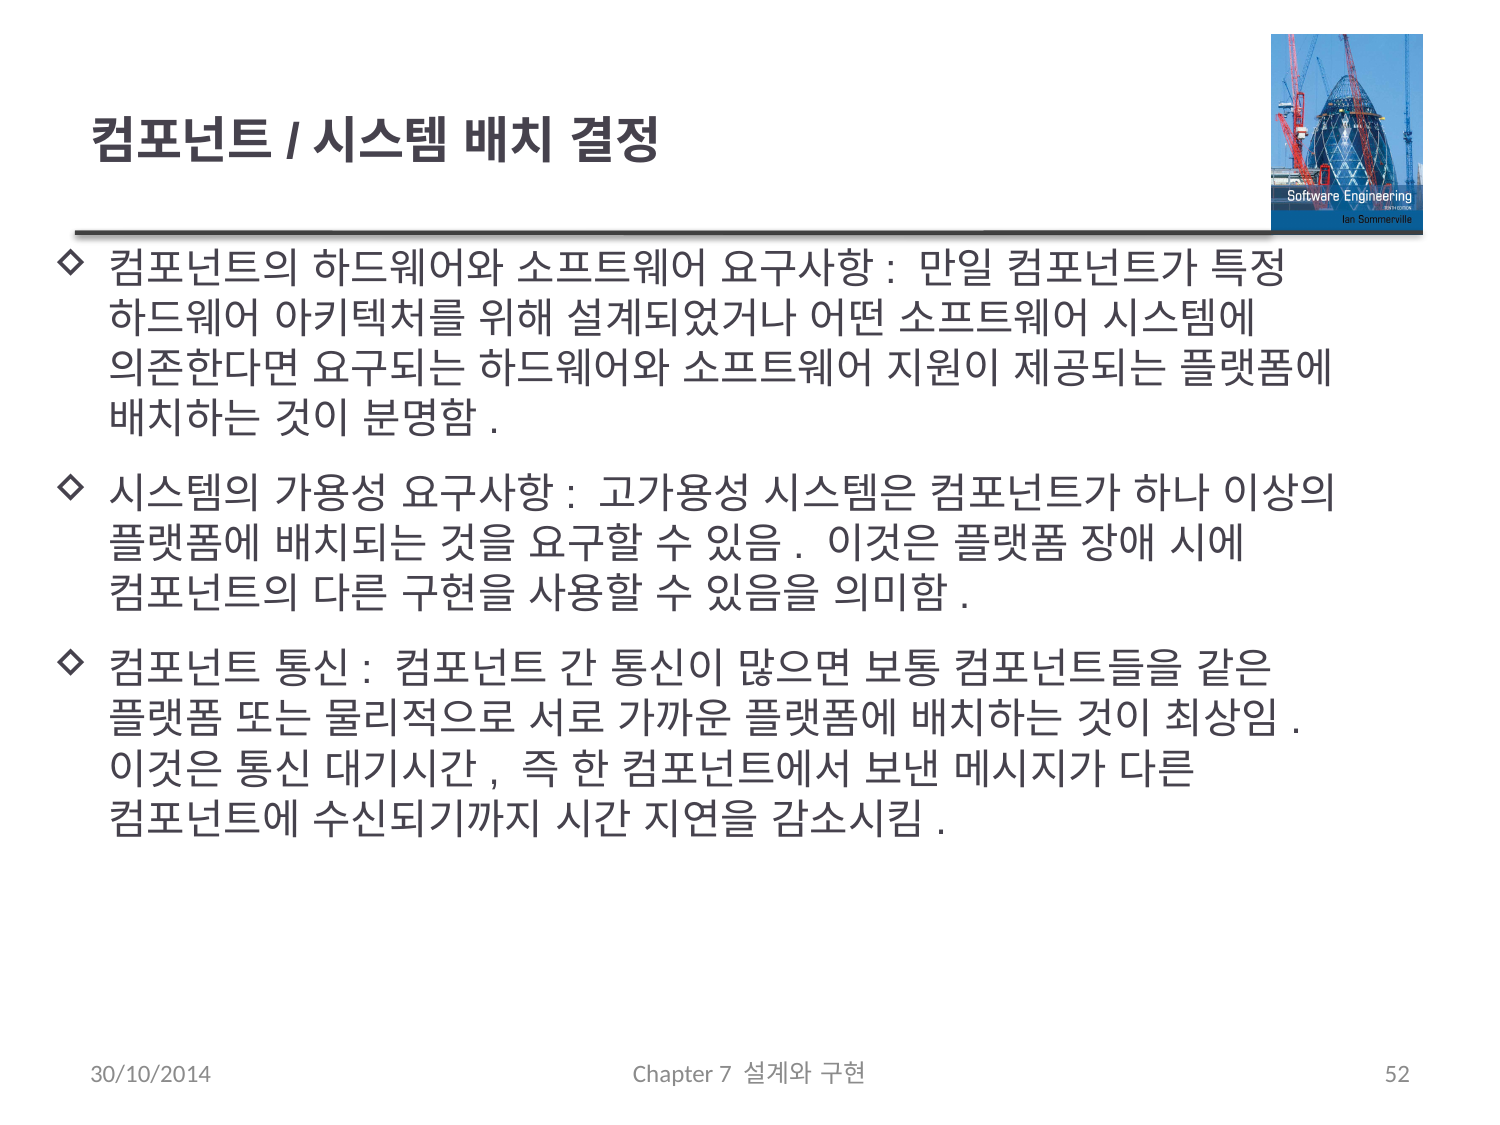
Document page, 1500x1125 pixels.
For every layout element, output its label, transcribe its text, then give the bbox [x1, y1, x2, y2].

footer Chapter 7 설계와 구현 [512, 1042, 988, 1103]
slide_number 52 [1074, 1042, 1425, 1103]
list 컴포넌트의 하드웨어와 소프트웨어 요구사항: 만일 컴포넌트가 특정 하드웨어 아키텍처를 위해 설계되었거나 어떤 소프트웨어 시스템에 의존한다면 요구되는 하드웨어와 소프트웨어 지원이 제공되는 플랫폼에 배치하는 것이 분명함. 시스템의 가용성 요구사항: 고가용성 시스템은 컴포넌트가 하나 이상의 플랫폼에 배치되는 것을 요구할 수 있음. 이것은 플랫폼 장애 시에 컴포넌트의 다른 구현을 사용할 수 있음을 의미함. 컴포넌트 통신: 컴포넌트 간 통신이 많으면 보통 컴포넌트들을 같은 플랫폼 또는 물리적으로 서로 가까운 플랫폼에 배치하는 것이 최상임. 이것은 통신 대기시간, 즉 한 컴포넌트에서 보낸 메시지가 다른 컴포넌트에 수신되기까지 시간 지연을 감소시킴. [37, 234, 1388, 978]
picture [1271, 34, 1423, 230]
title 컴포넌트/시스템 배치 결정 [74, 44, 1272, 233]
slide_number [75, 1042, 425, 1103]
